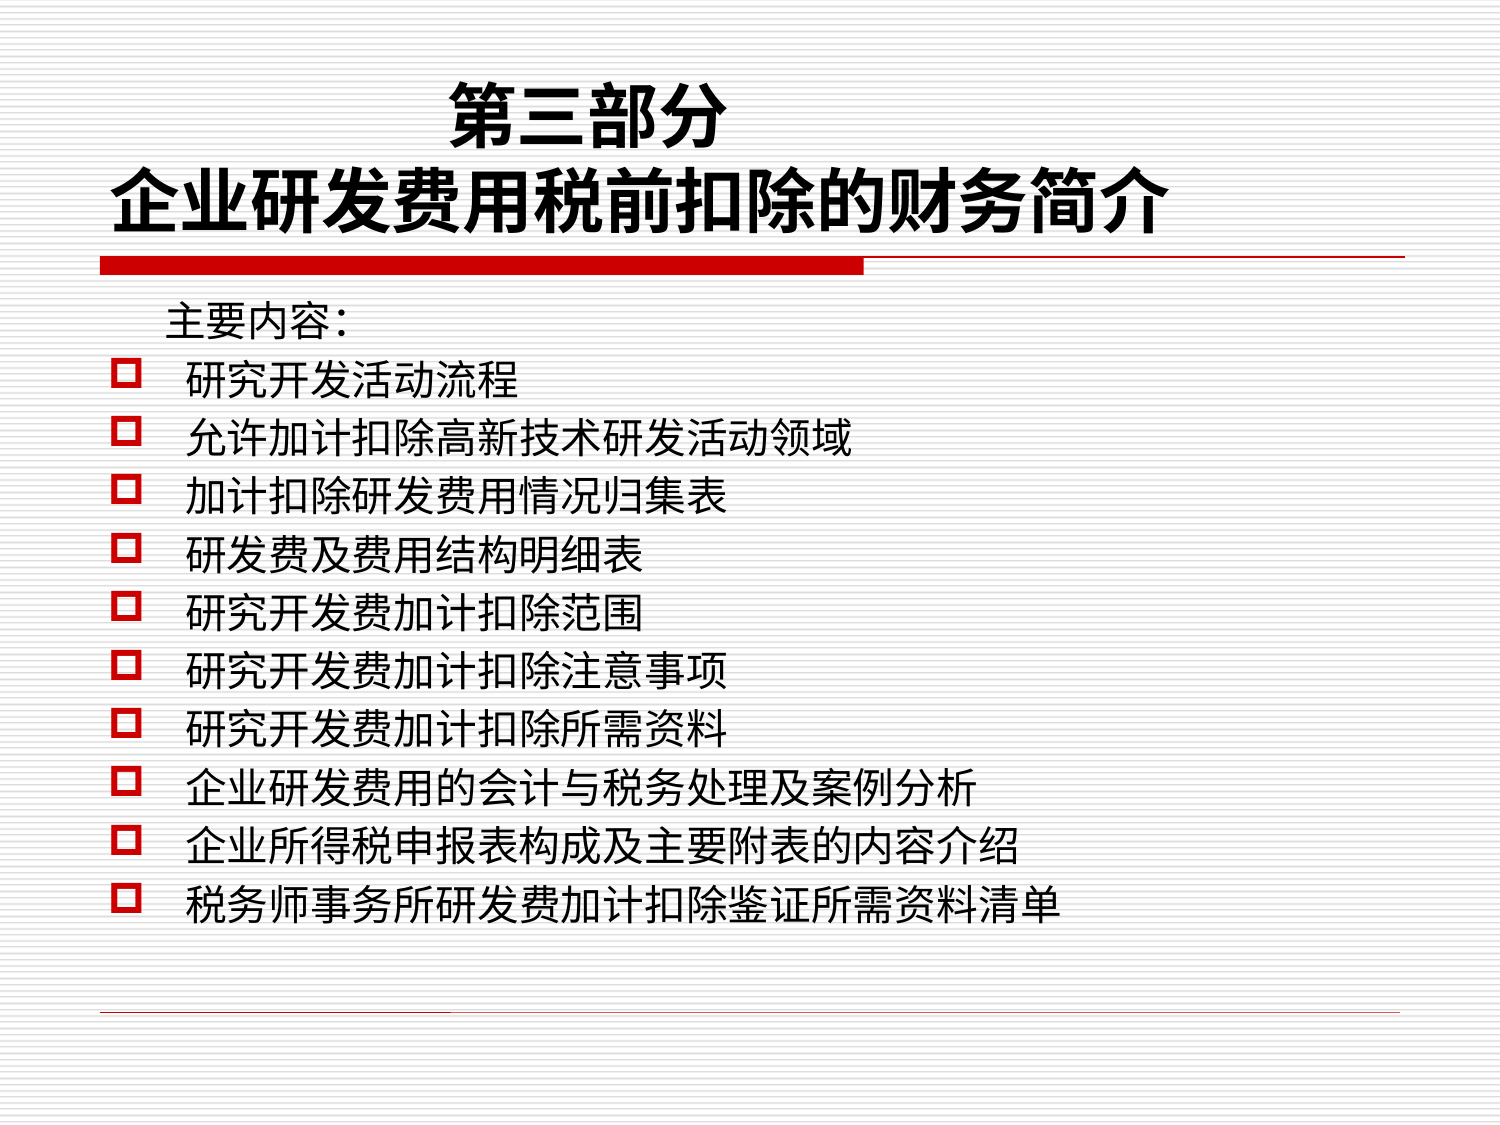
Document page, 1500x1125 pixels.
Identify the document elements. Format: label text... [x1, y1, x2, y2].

list 主要内容： 研究开发活动流程 允许加计扣除高新技术研发活动领域 加计扣除研发费用情况归集表 研发费及费用结构明细表 研究开发费加计扣除范围 研究开发费加计扣除注意事项 研究开发费加计扣除所需资料 企业研发费用的会计与税务处理及案例分析 企业所得税申报表构成及主要附表的内容介绍 税务师事务所研发费加计扣除鉴证所需资料清单 [92, 287, 1406, 988]
picture [0, 0, 1500, 1125]
title 第三部分 企业研发费用税前扣除的财务简介 [93, 49, 1407, 250]
